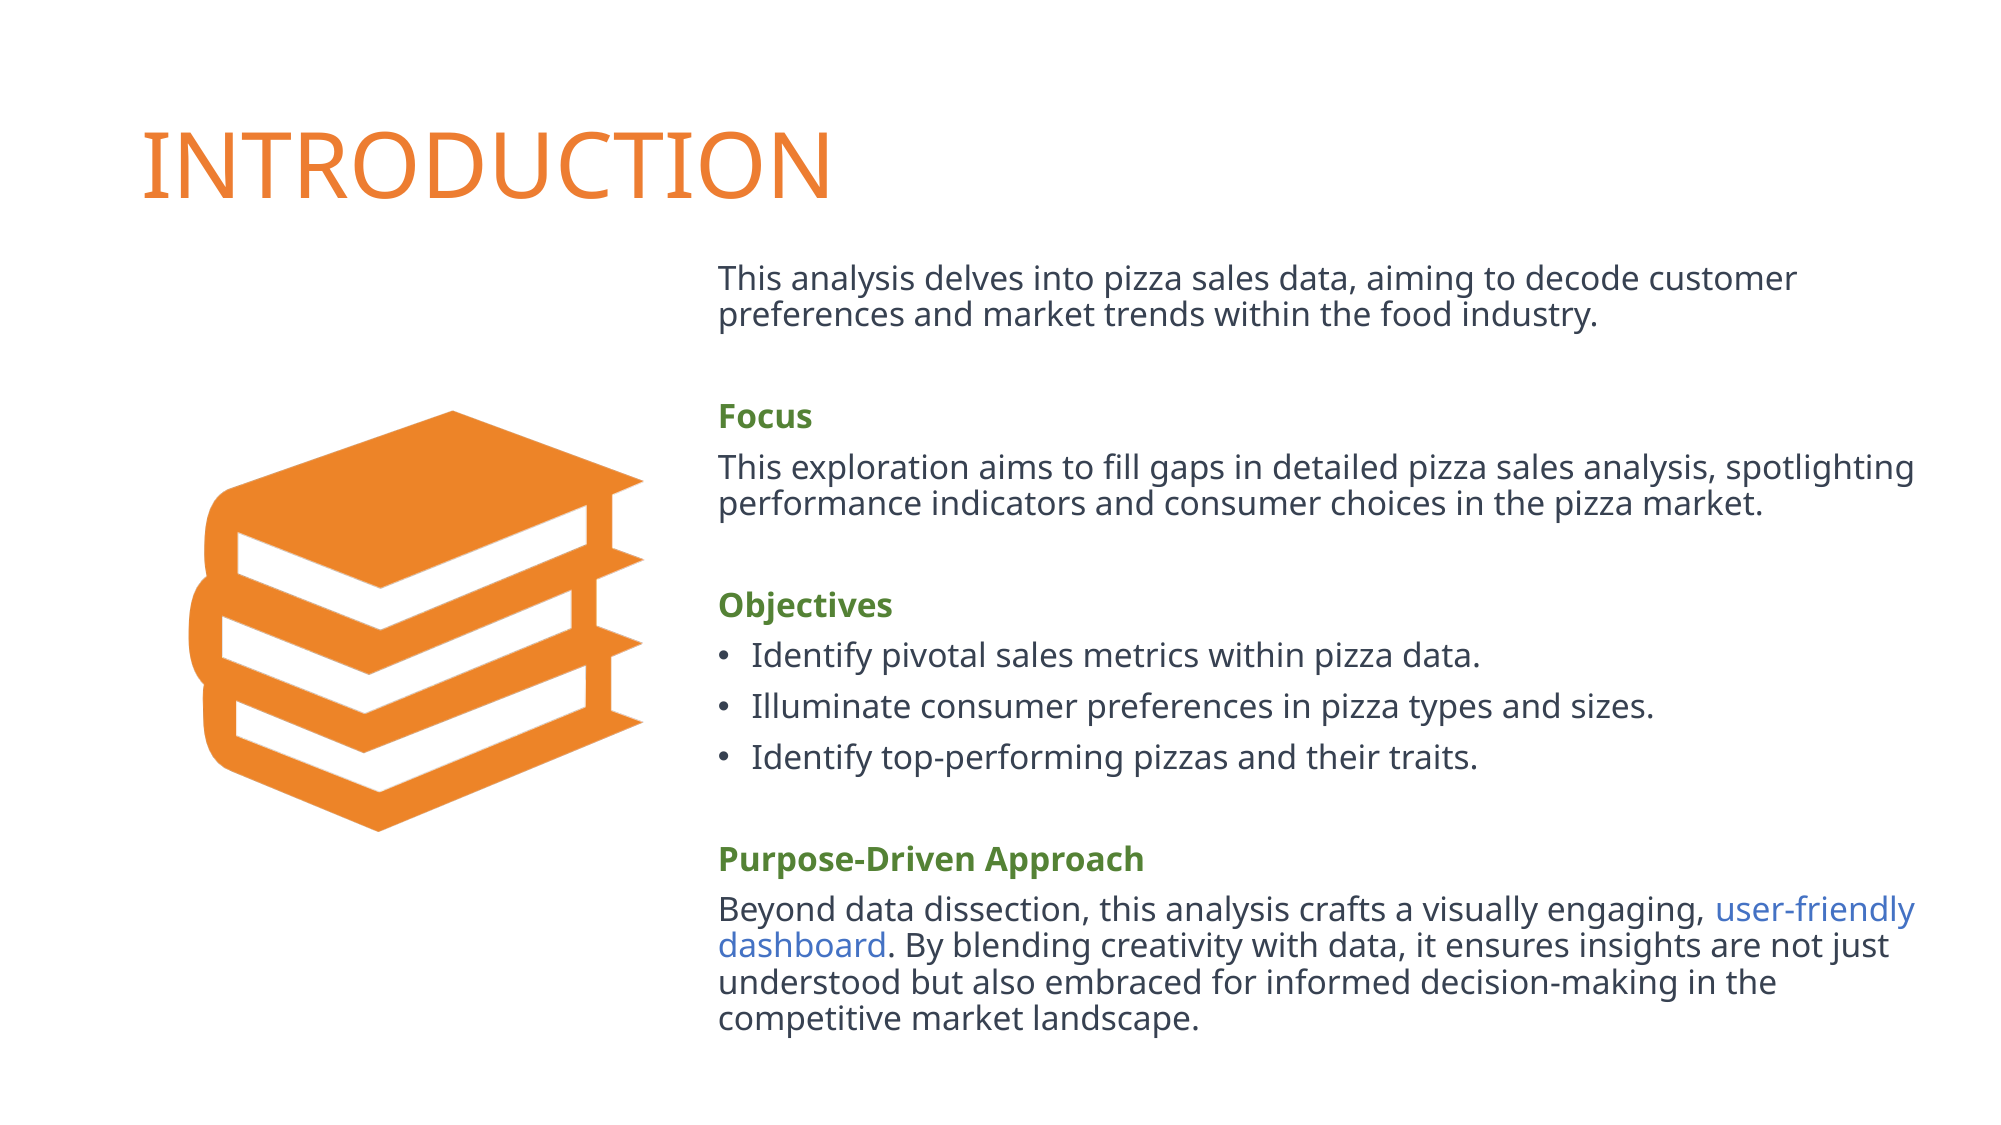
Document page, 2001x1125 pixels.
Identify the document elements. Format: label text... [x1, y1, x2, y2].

text_box This analysis delves into pizza sales data, aiming to decode customer preferences and market trends within the food industry. Focus This exploration aims to fill gaps in detailed pizza sales analysis, spotlighting performance indicators and consumer choices in the pizza market. Objectives Identify pivotal sales metrics within pizza data. Illuminate consumer preferences in pizza types and sizes. Identify top-performing pizzas and their traits. Purpose-Driven Approach Beyond data dissection, this analysis crafts a visually engaging, user-friendly dashboard. By blending creativity with data, it ensures insights are not just understood but also embraced for informed decision-making in the competitive market landscape. [702, 211, 1941, 1065]
picture [163, 370, 665, 872]
title INTRODUCTION [126, 59, 1381, 278]
